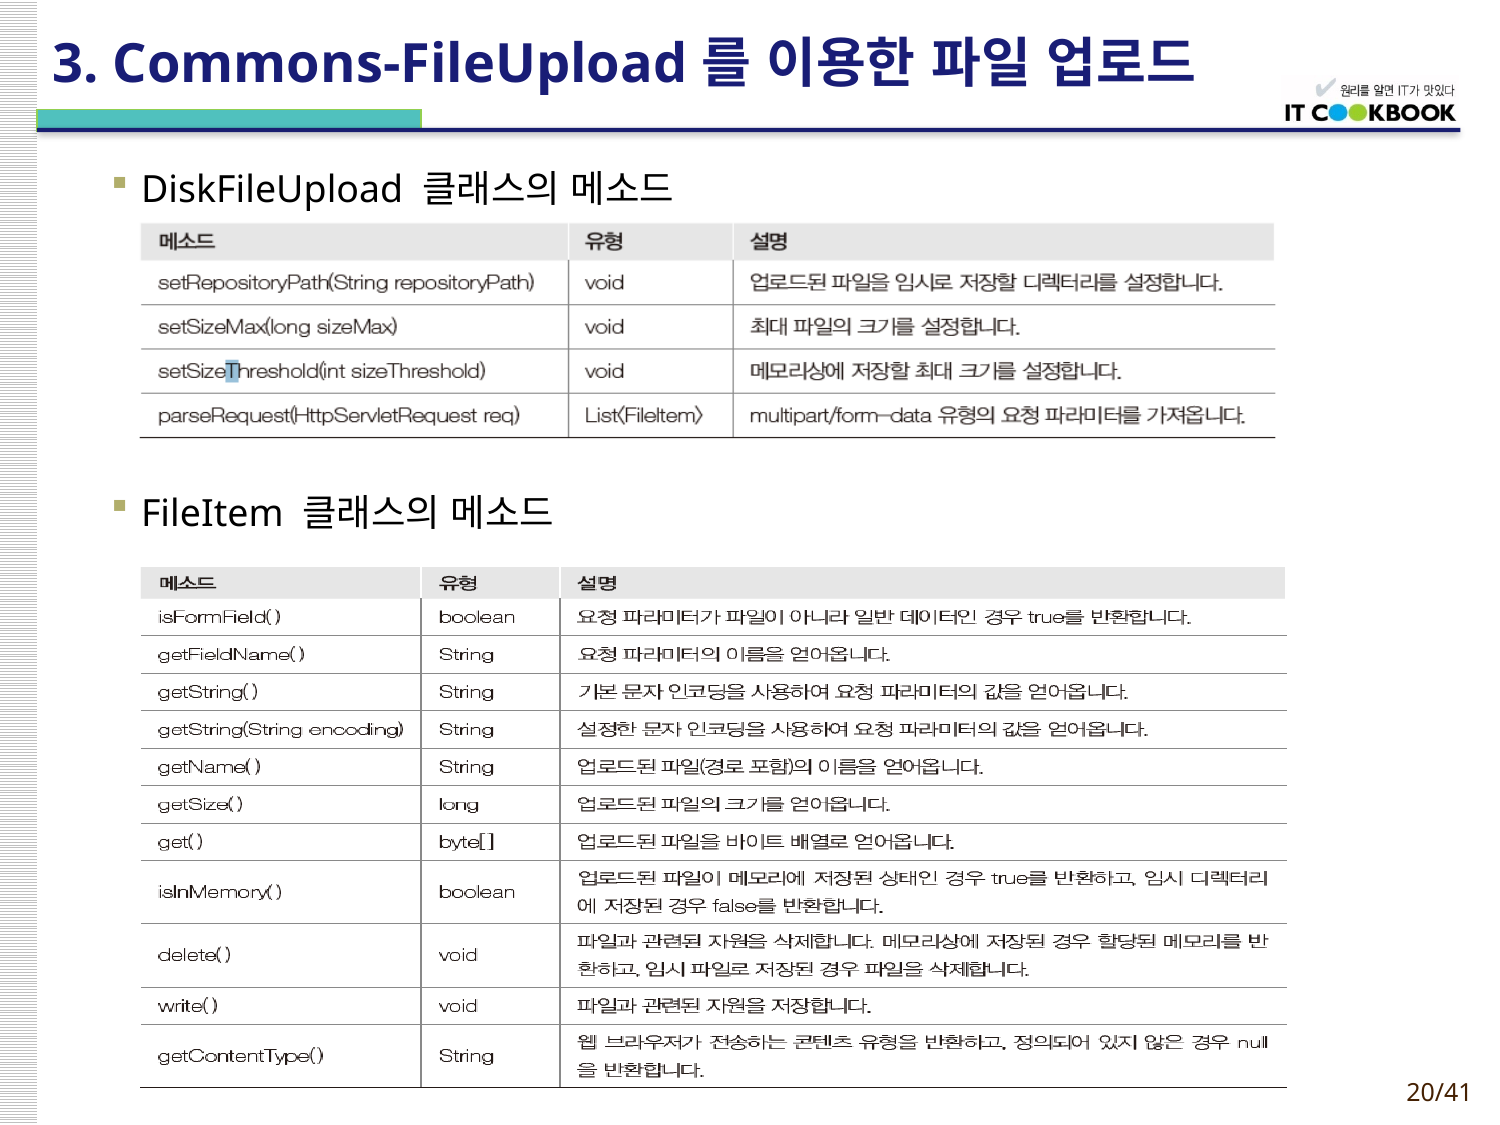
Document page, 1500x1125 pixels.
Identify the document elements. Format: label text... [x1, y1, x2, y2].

picture [136, 562, 1294, 1091]
list DiskFileUpload 클래스의 메소드 FileItem 클래스의 메소드 [37, 152, 1463, 1091]
picture [1281, 75, 1459, 123]
title 3. Commons-FileUpload를 이용한 파일 업로드 [37, 13, 1430, 109]
picture [136, 219, 1282, 445]
